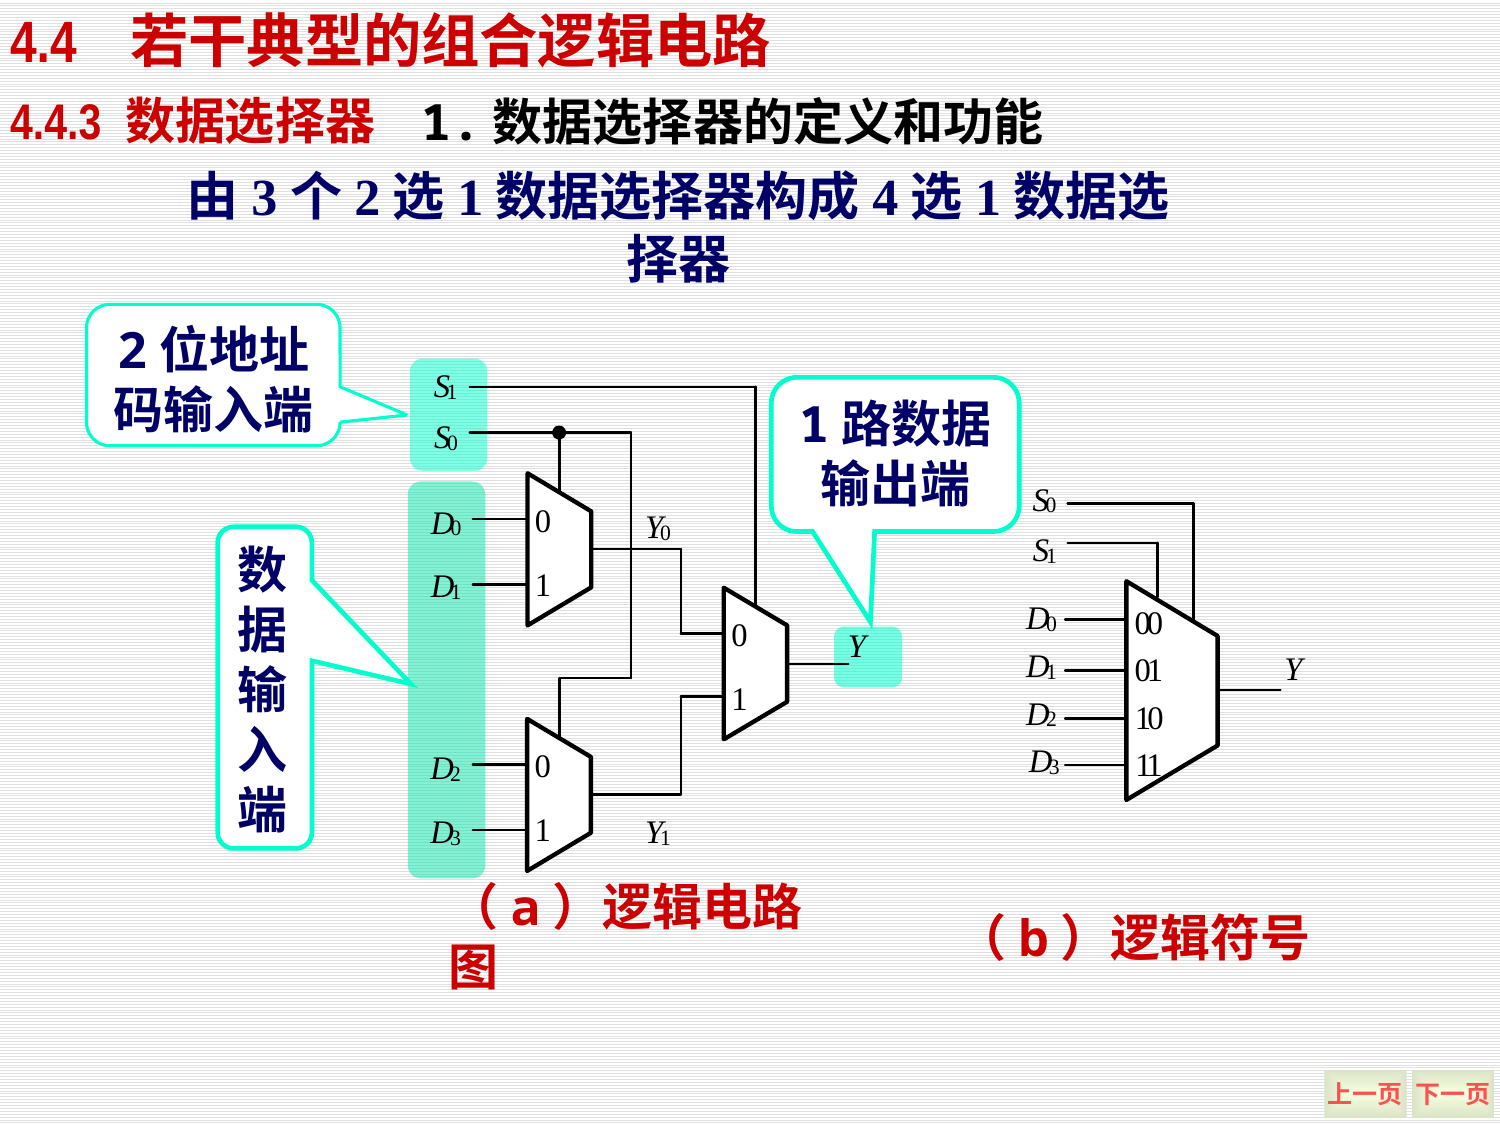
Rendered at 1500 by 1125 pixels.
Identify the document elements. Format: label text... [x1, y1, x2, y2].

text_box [417, 356, 1323, 879]
text_box [407, 482, 417, 878]
text_box 4.4 若干典型的组合逻辑电路 [7, 2, 863, 77]
text_box （b）逻辑符号 [942, 898, 1333, 974]
text_box 4.4.3 数据选择器 [7, 87, 406, 152]
text_box 由3个2选1数据选择器构成4选1数据选择器 [162, 178, 1194, 274]
text_box 数 据 输 入 端 [217, 526, 411, 849]
text_box 1.数据选择器的定义和功能 [406, 82, 1137, 158]
text_box （a）逻辑电路图 [433, 879, 864, 1004]
text_box 2位地址码输入端 [86, 304, 408, 446]
text_box [409, 360, 417, 470]
